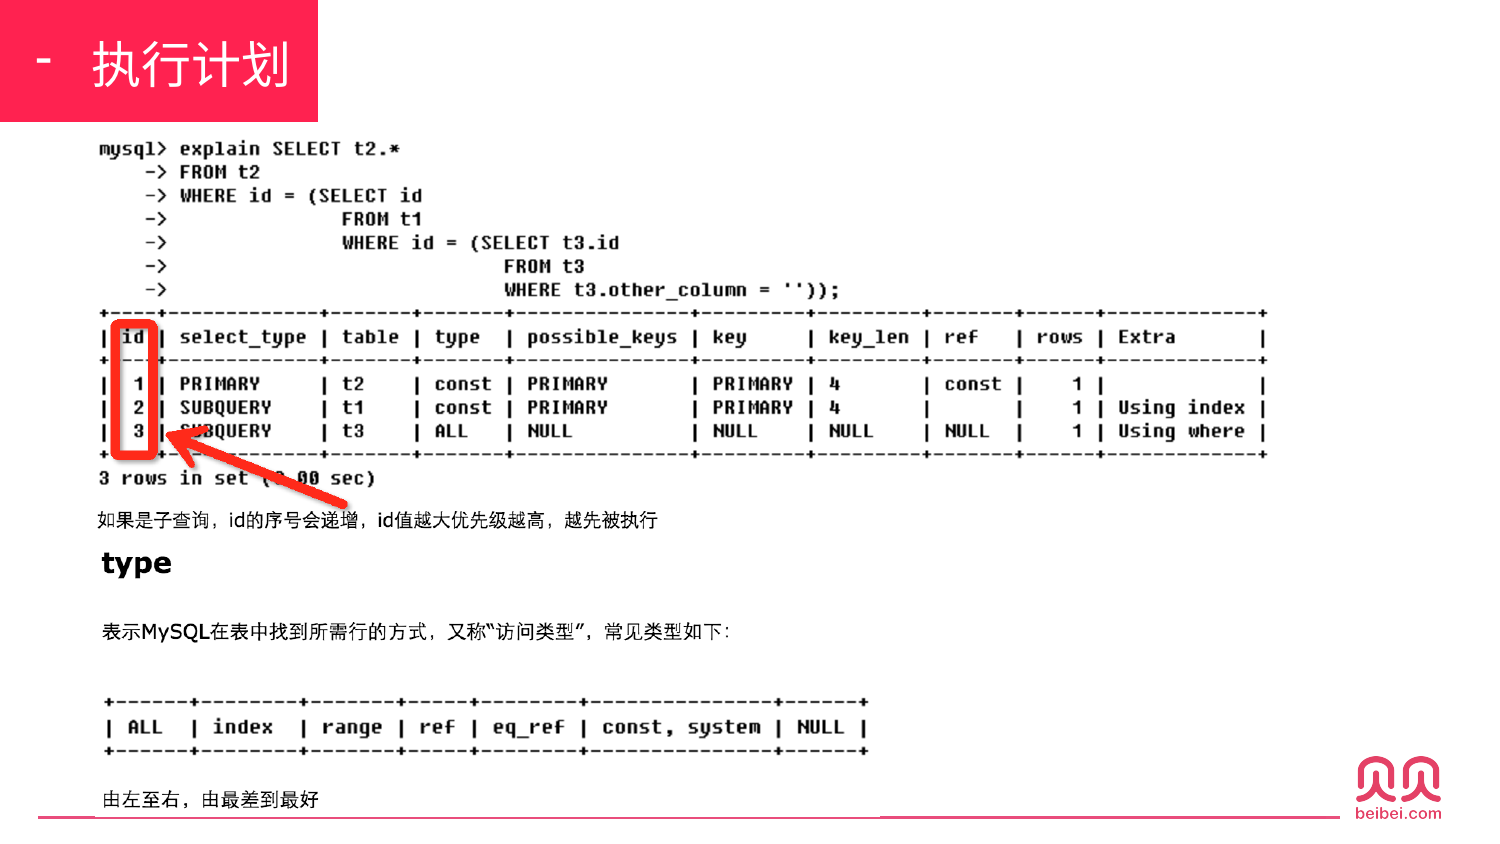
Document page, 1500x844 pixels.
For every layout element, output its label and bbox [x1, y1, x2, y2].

text_box [38, 756, 91, 819]
text_box [885, 756, 1442, 819]
picture [95, 137, 1277, 817]
picture [0, 0, 318, 122]
